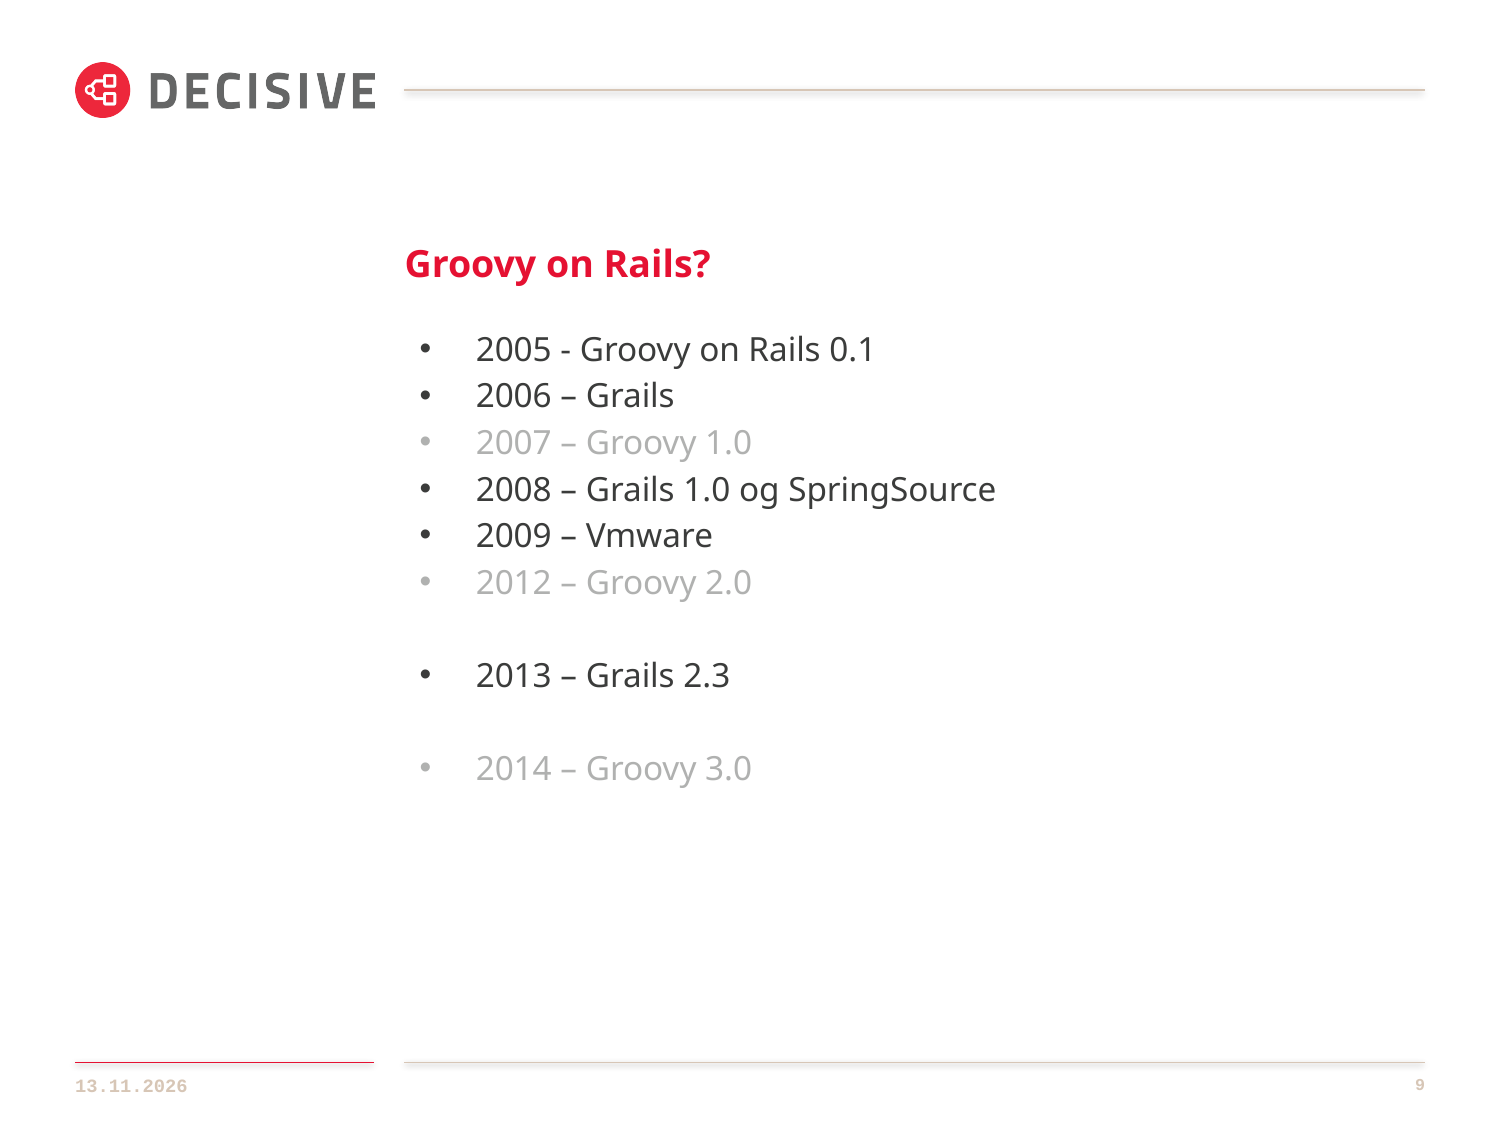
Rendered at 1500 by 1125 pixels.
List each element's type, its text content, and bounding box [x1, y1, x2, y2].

slide_number 9 [1074, 1074, 1425, 1109]
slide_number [75, 1074, 375, 1109]
title Groovy on Rails? [404, 169, 1425, 286]
picture [75, 62, 375, 118]
list 2005 - Groovy on Rails 0.1 2006 – Grails 2007 – Groovy 1.0 2008 – Grails 1.0 og SpringSource 2009 – Vmware 2012 – Groovy 2.0 2013 – Grails 2.3 2014 – Groovy 3.0 [404, 320, 1425, 1027]
